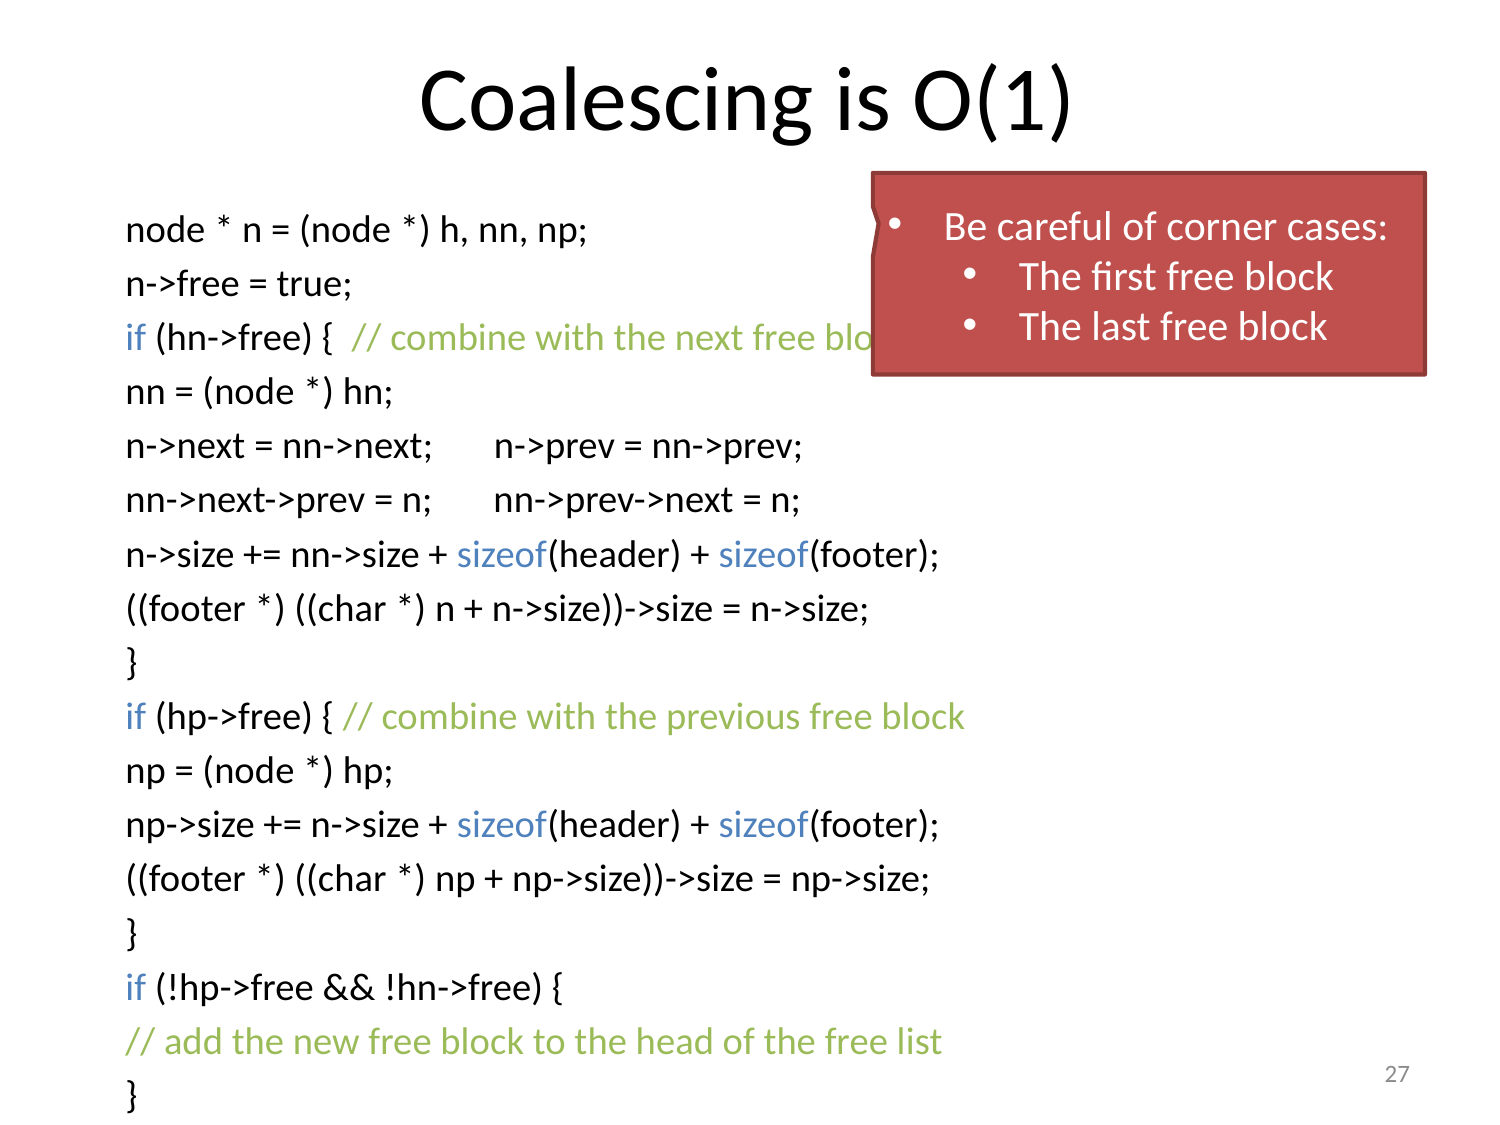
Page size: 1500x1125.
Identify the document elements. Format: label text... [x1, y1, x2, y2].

list node * n = (node *) h, nn, np; n->free = true; if (hn->free) { // combine with the next free block nn = (node *) hn; n->next = nn->next; n->prev = nn->prev; nn->next->prev = n; nn->prev->next = n; n->size += nn->size + sizeof(header) + sizeof(footer); ((footer *) ((char *) n + n->size))->size = n->size; } if (hp->free) { // combine with the previous free block np = (node *) hp; np->size += n->size + sizeof(header) + sizeof(footer); ((footer *) ((char *) np + np->size))->size = np->size; } if (!hp->free && !hn->free) { // add the new free block to the head of the free list } [23, 195, 1468, 1125]
title Coalescing is O(1) [7, 0, 1488, 188]
slide_number 27 [1074, 1042, 1425, 1103]
text_box Be careful of corner cases: The first free block The last free block [870, 170, 1428, 377]
